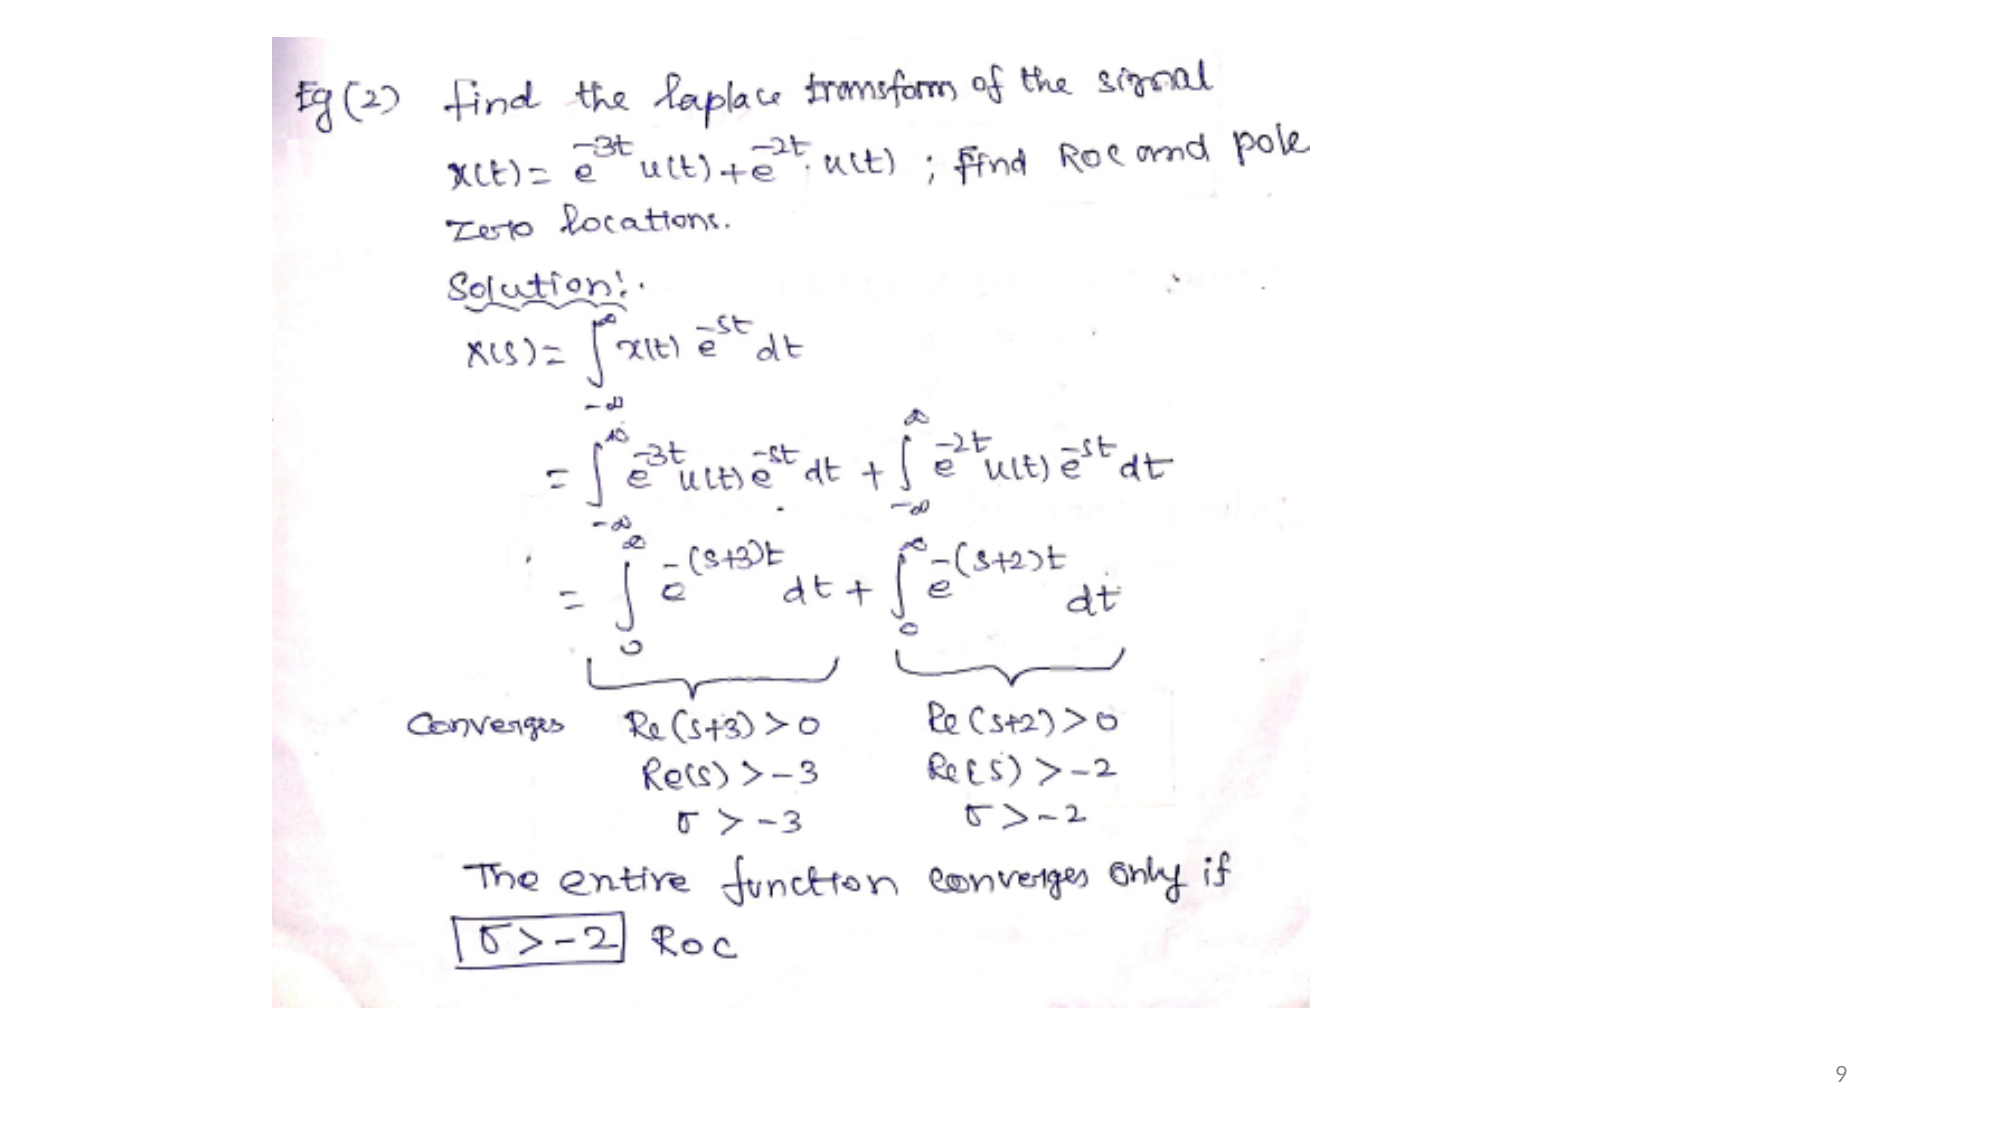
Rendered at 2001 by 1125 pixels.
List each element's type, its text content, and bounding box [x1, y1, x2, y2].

picture [272, 37, 1310, 1008]
slide_number 9 [1412, 1042, 1863, 1103]
